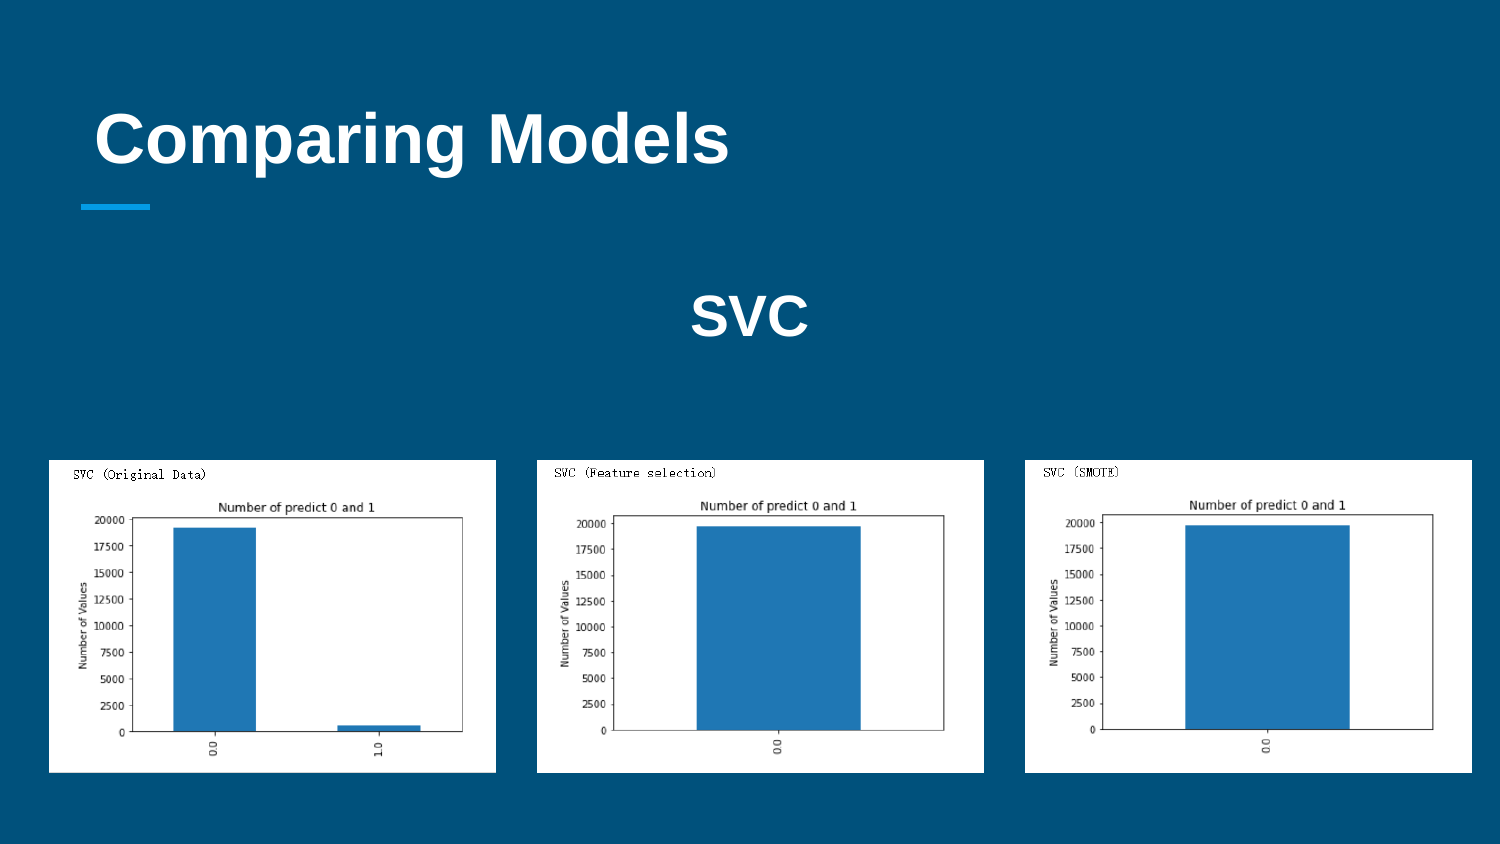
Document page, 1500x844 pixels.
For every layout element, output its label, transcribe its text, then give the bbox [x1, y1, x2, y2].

picture [1026, 461, 1471, 772]
picture [50, 461, 495, 772]
text_box SVC [675, 263, 825, 364]
text_box Comparing Models [79, 77, 861, 193]
picture [538, 461, 983, 772]
